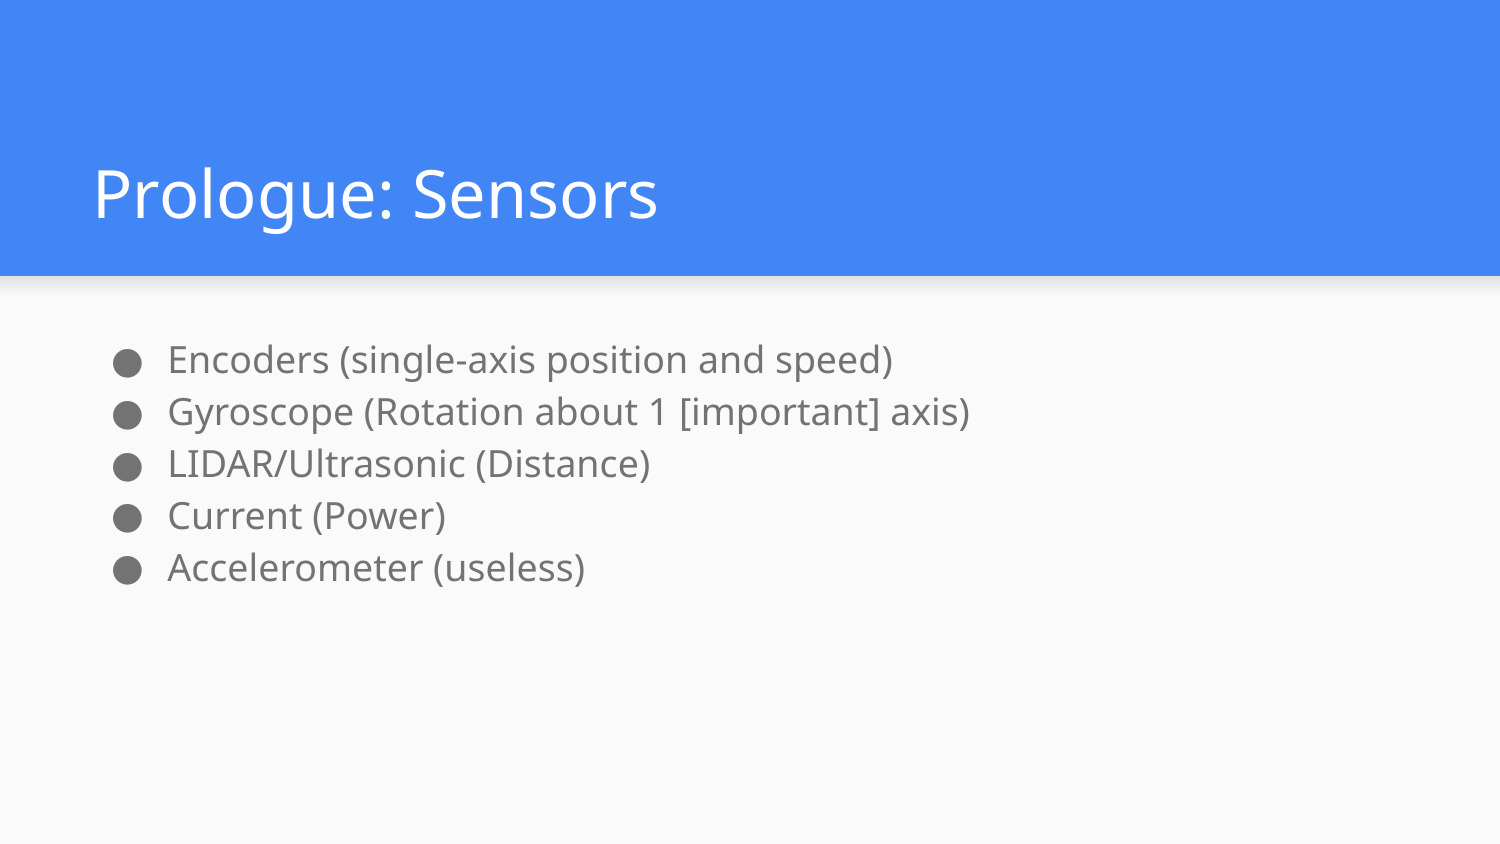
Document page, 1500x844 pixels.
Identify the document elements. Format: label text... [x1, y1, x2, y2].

title Prologue: Sensors [77, 121, 1427, 248]
list Encoders (single-axis position and speed) Gyroscope (Rotation about 1 [important] axis) LIDAR/Ultrasonic (Distance) Current (Power) Accelerometer (useless) [77, 314, 1427, 760]
